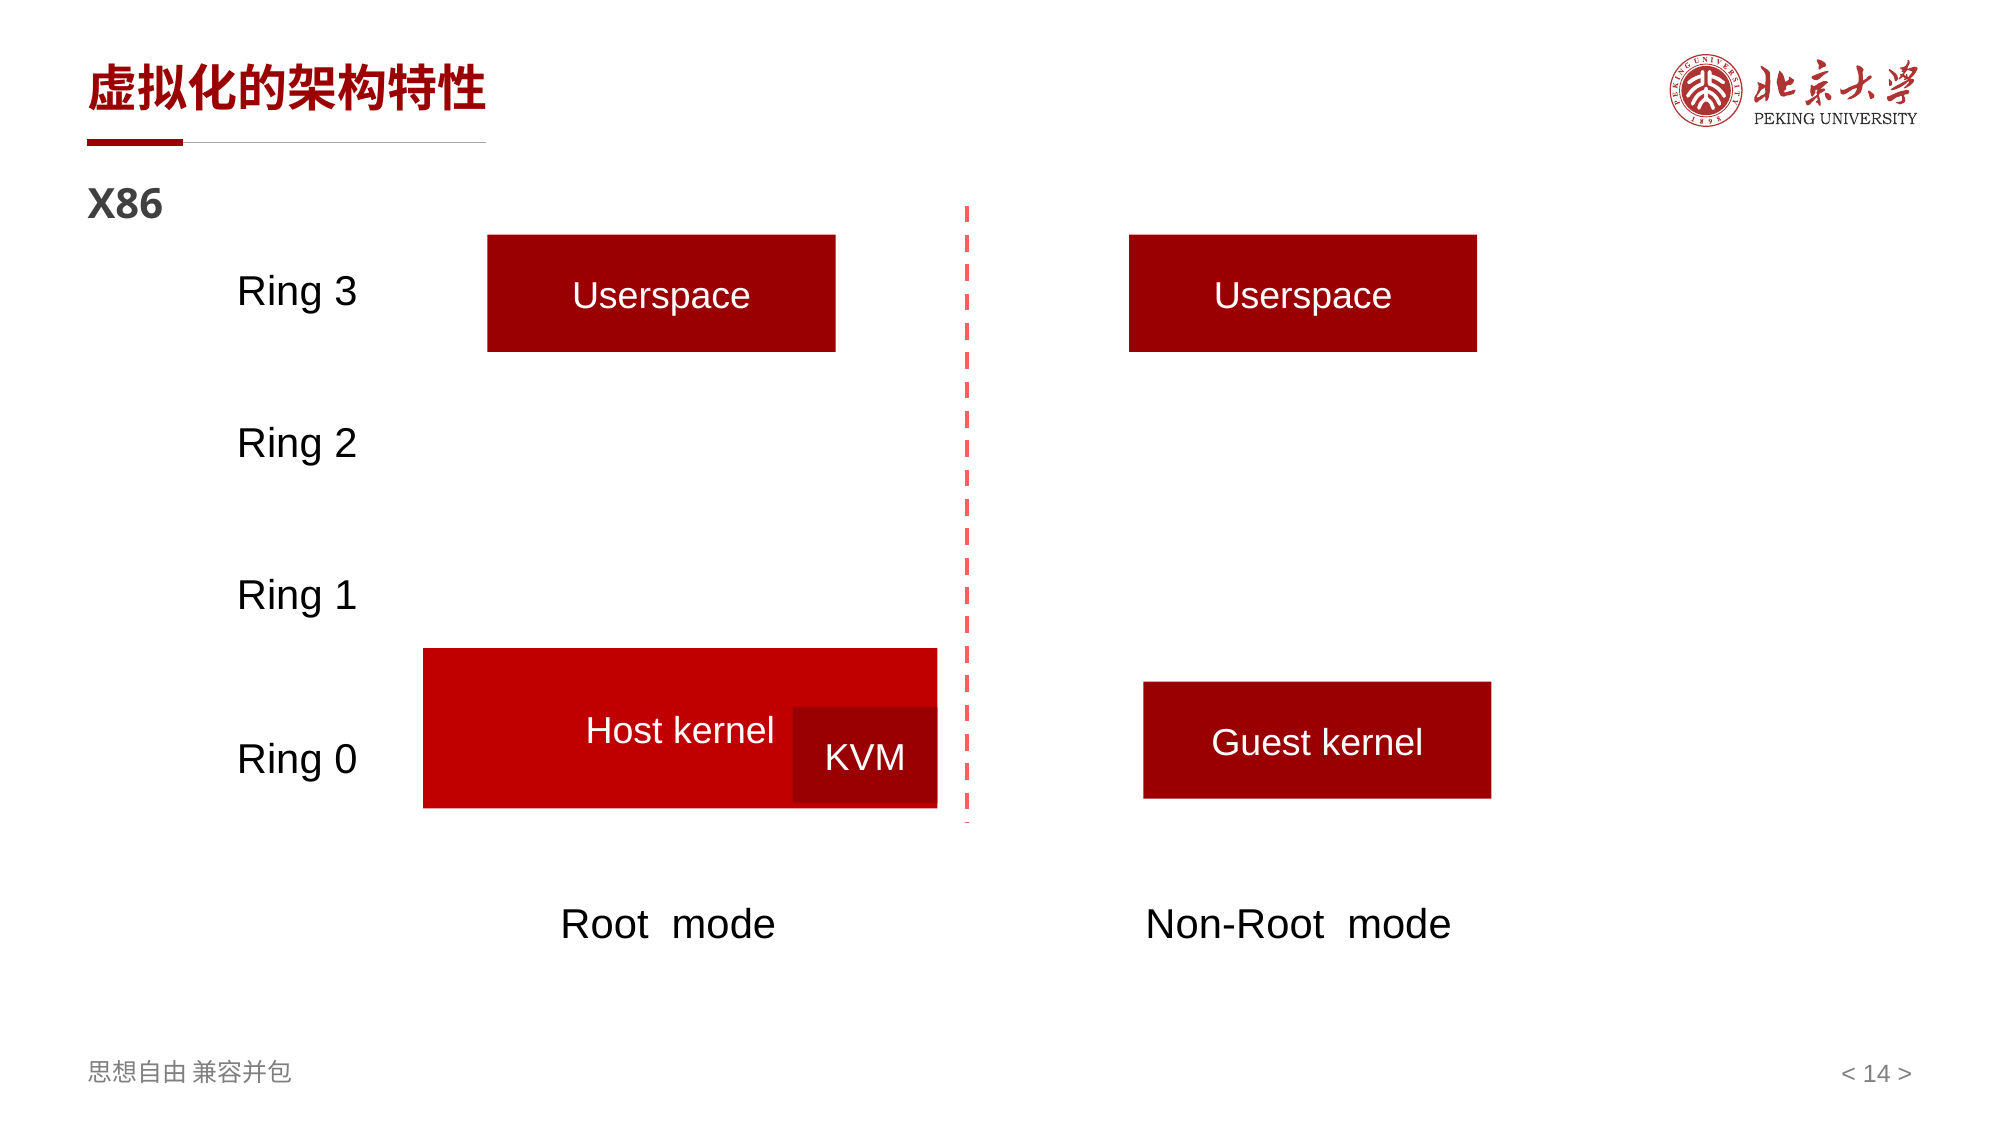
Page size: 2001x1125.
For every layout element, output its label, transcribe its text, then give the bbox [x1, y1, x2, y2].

text_box Ring 1 [171, 560, 424, 626]
list X86 [72, 154, 1559, 257]
text_box Userspace [486, 234, 837, 353]
slide_number < 14 > [1477, 1048, 1928, 1097]
text_box Ring 3 [171, 256, 424, 321]
text_box Guest kernel [1142, 681, 1493, 800]
text_box Root mode [369, 889, 967, 955]
text_box Ring 2 [171, 408, 424, 474]
text_box Non-Root mode [999, 889, 1598, 955]
text_box Userspace [1128, 234, 1478, 353]
text_box Ring 0 [171, 724, 422, 790]
title 虚拟化的架构特性 [72, 39, 1559, 142]
text_box Host kernel [422, 647, 938, 809]
text_box KVM [792, 706, 938, 804]
